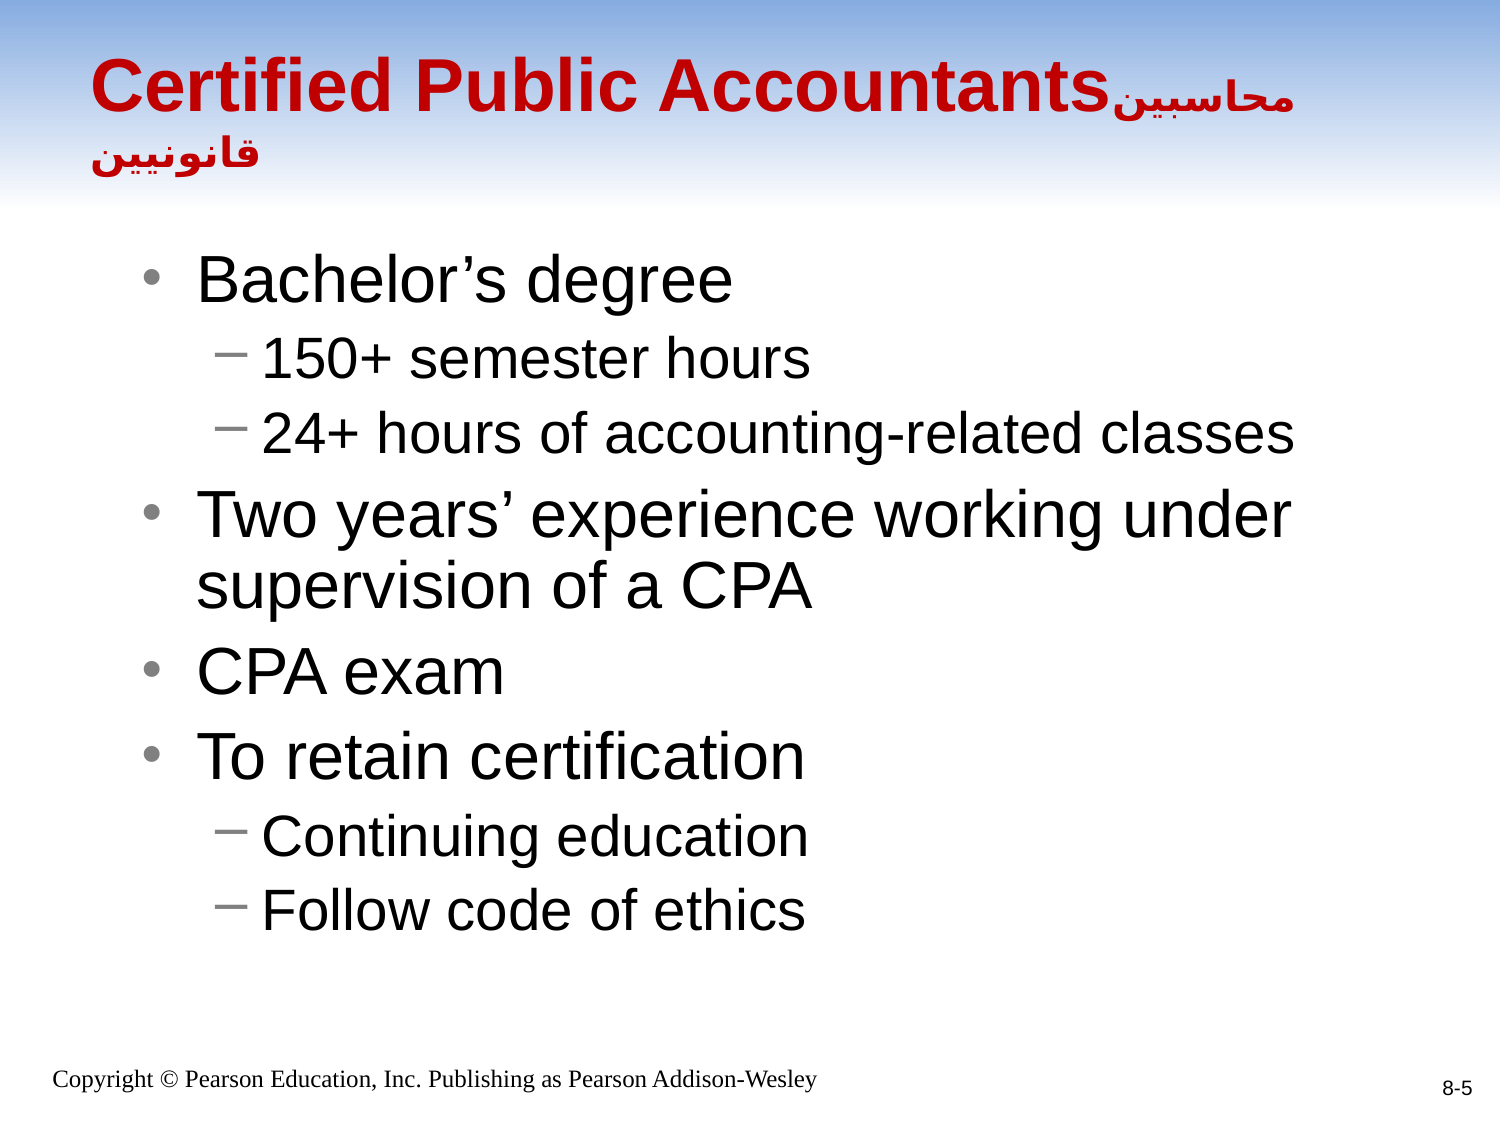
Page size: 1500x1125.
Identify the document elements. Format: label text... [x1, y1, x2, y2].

title Certified Public Accountantsمحاسبين قانونيين [75, 12, 1438, 200]
list Bachelor’s degree 150+ semester hours 24+ hours of accounting-related classes Two years’ experience working under supervision of a CPA CPA exam To retain certification Continuing education Follow code of ethics [125, 237, 1400, 988]
slide_number 8-5 [1175, 1049, 1488, 1125]
